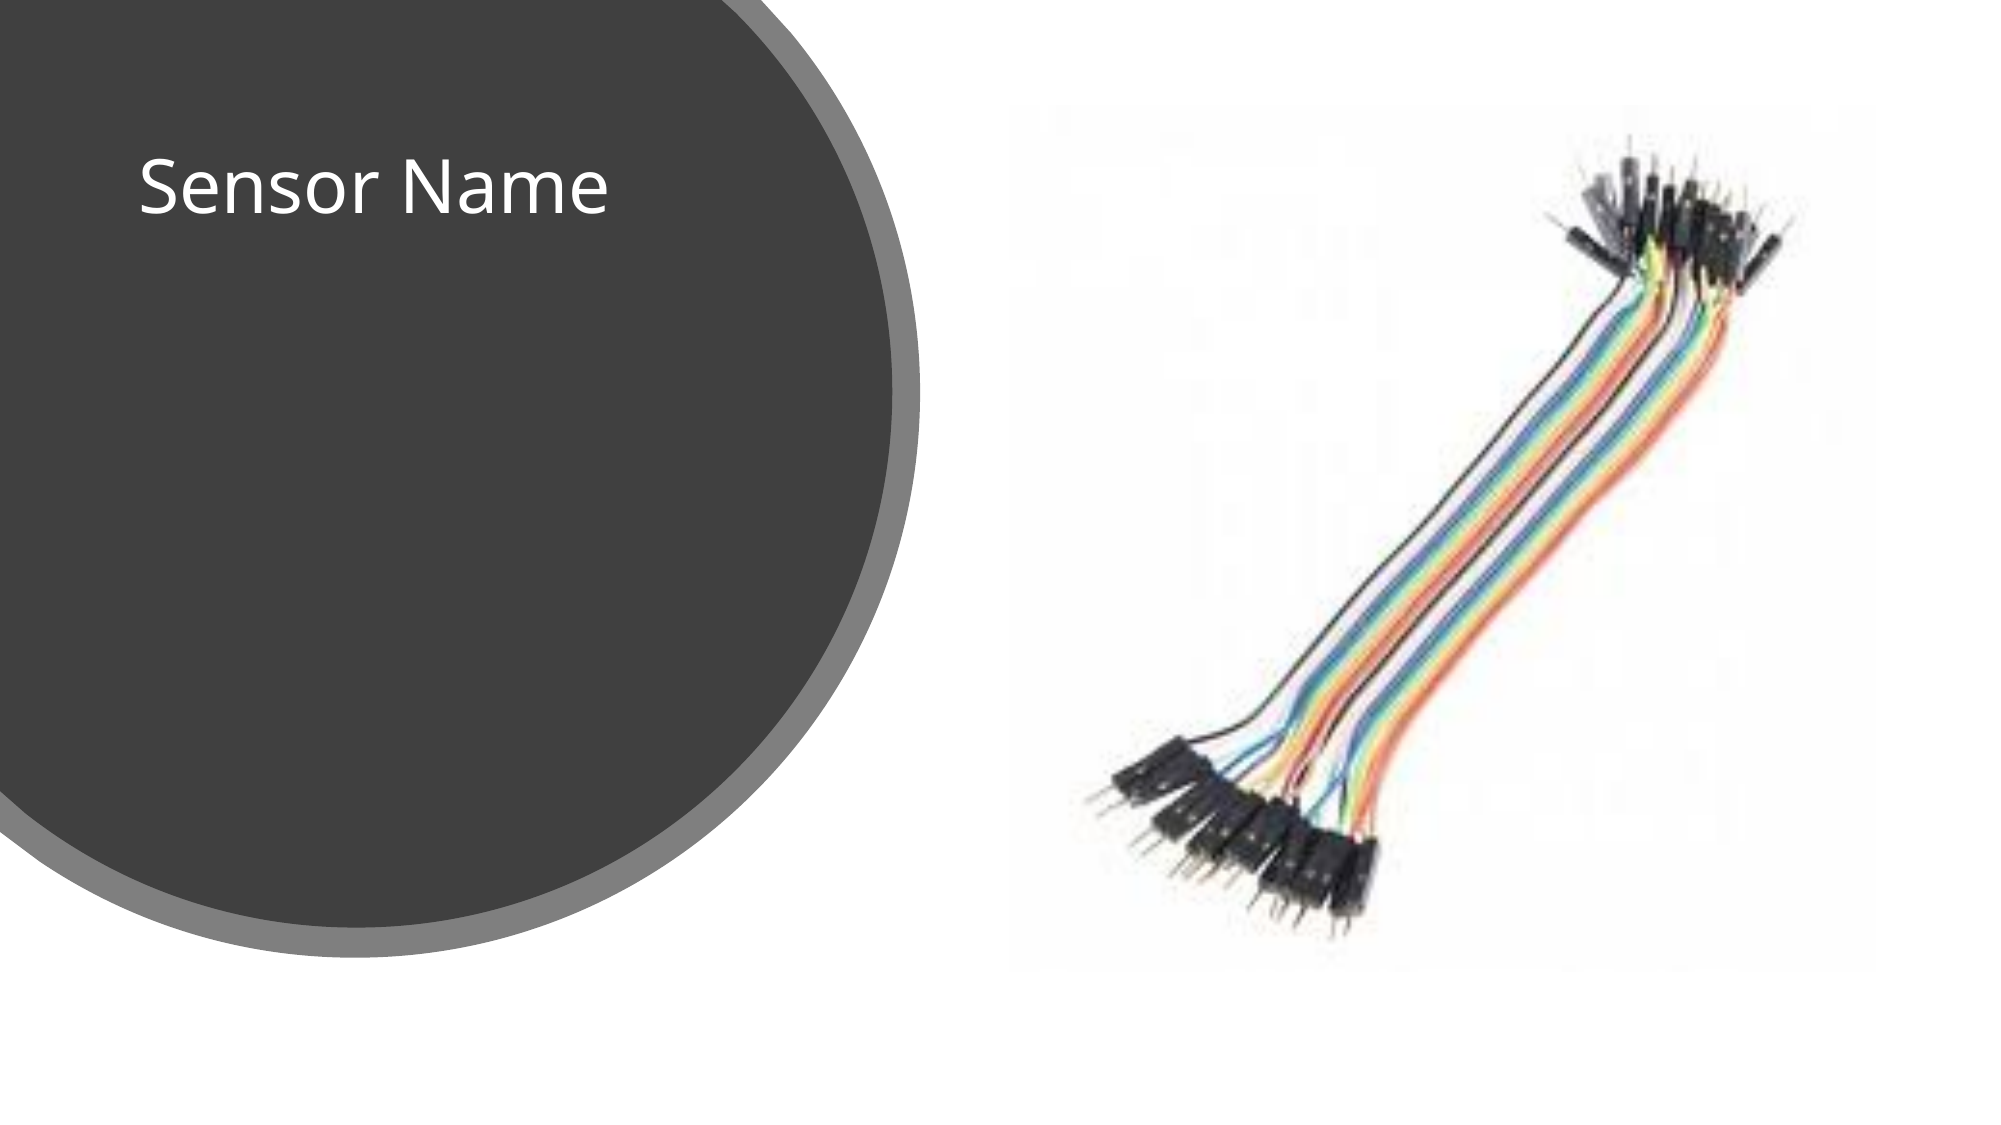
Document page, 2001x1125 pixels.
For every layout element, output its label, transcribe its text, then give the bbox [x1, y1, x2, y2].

text_box [0, 0, 922, 959]
text_box [0, 0, 894, 929]
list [1009, 105, 1876, 972]
title Sensor Name [123, 103, 790, 275]
